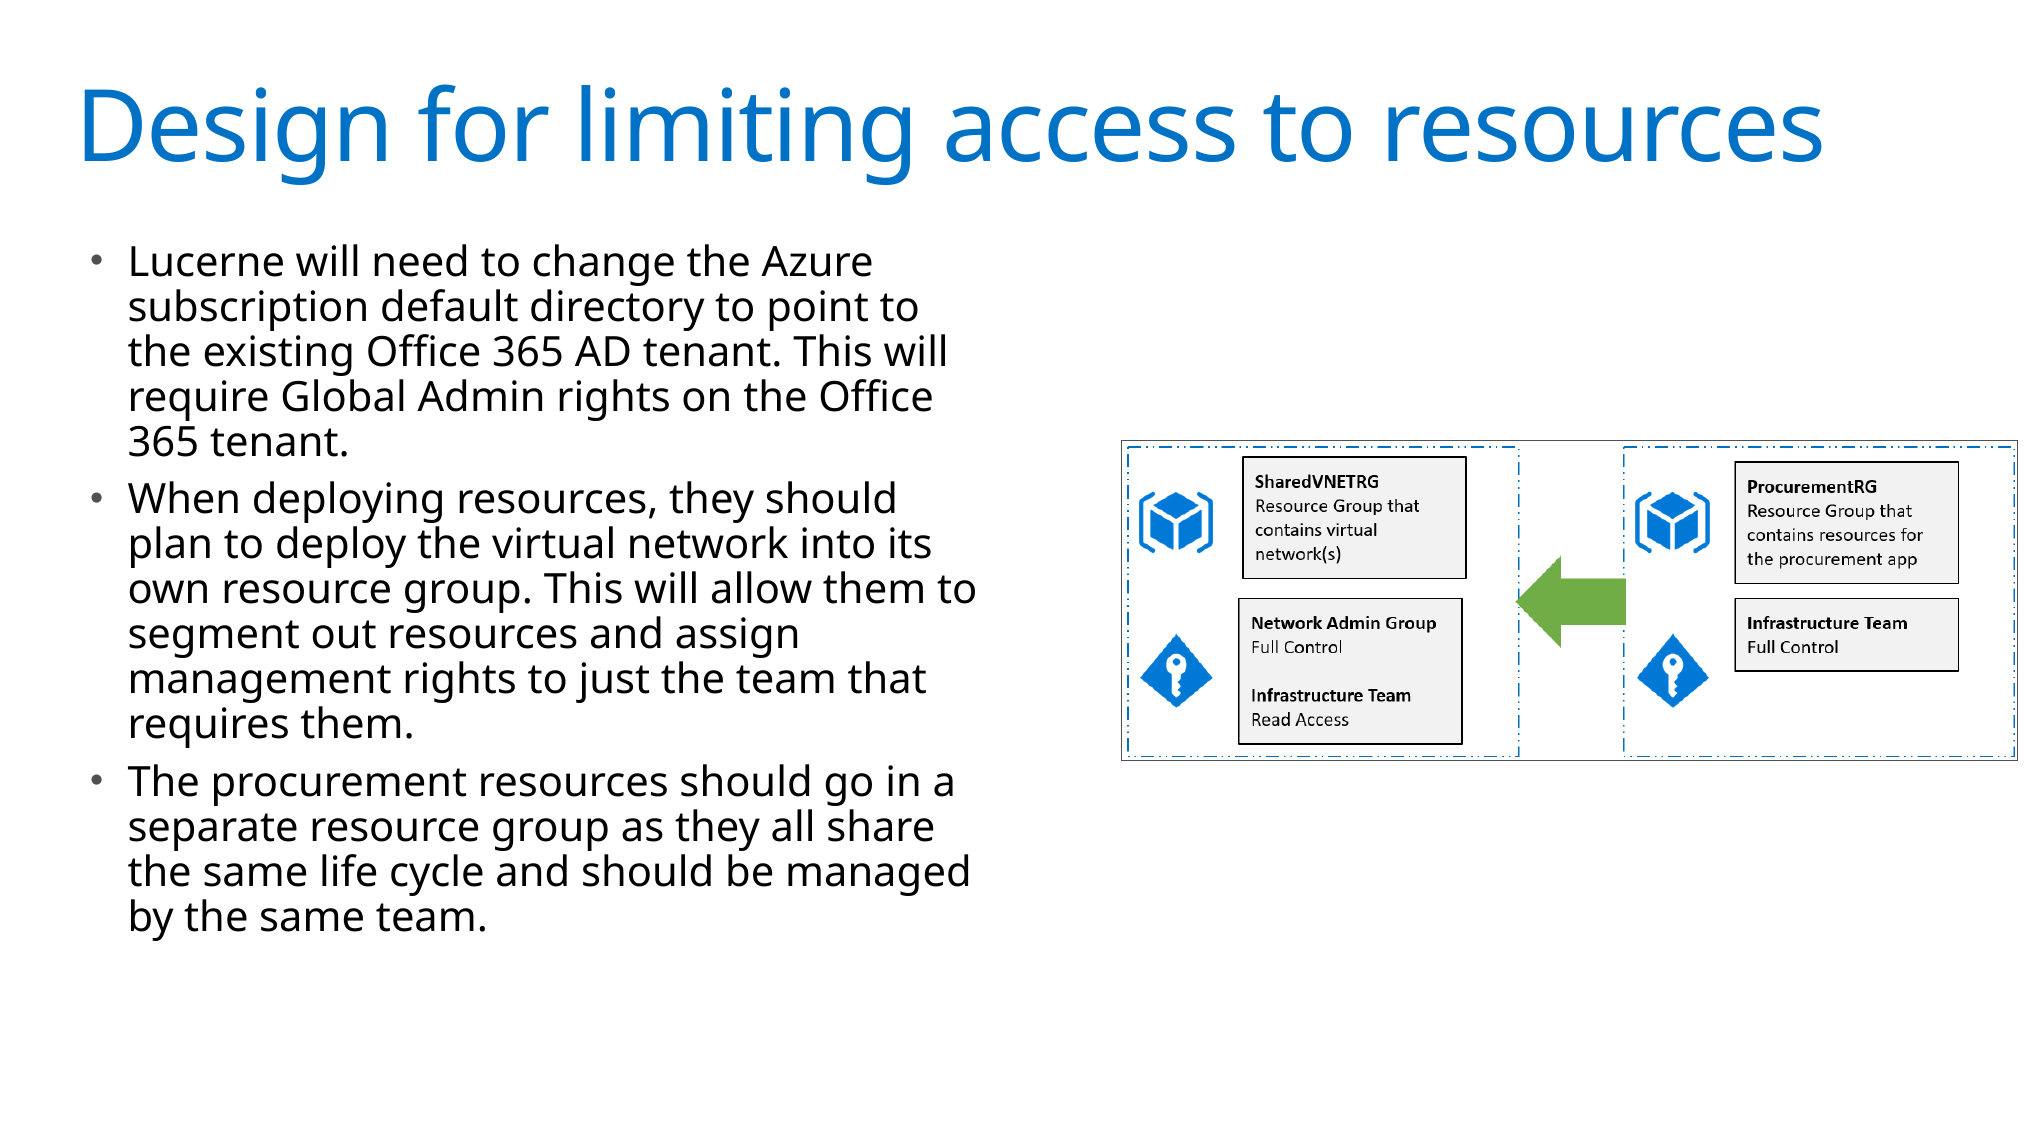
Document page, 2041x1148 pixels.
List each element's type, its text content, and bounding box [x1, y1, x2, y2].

list Lucerne will need to change the Azure subscription default directory to point to the existing Office 365 AD tenant. This will require Global Admin rights on the Office 365 tenant. When deploying resources, they should plan to deploy the virtual network into its own resource group. This will allow them to segment out resources and assign management rights to just the team that requires them. The procurement resources should go in a separate resource group as they all share the same life cycle and should be managed by the same team. [75, 225, 996, 467]
picture [1121, 440, 2019, 761]
title Design for limiting access to resources [60, 60, 1984, 210]
